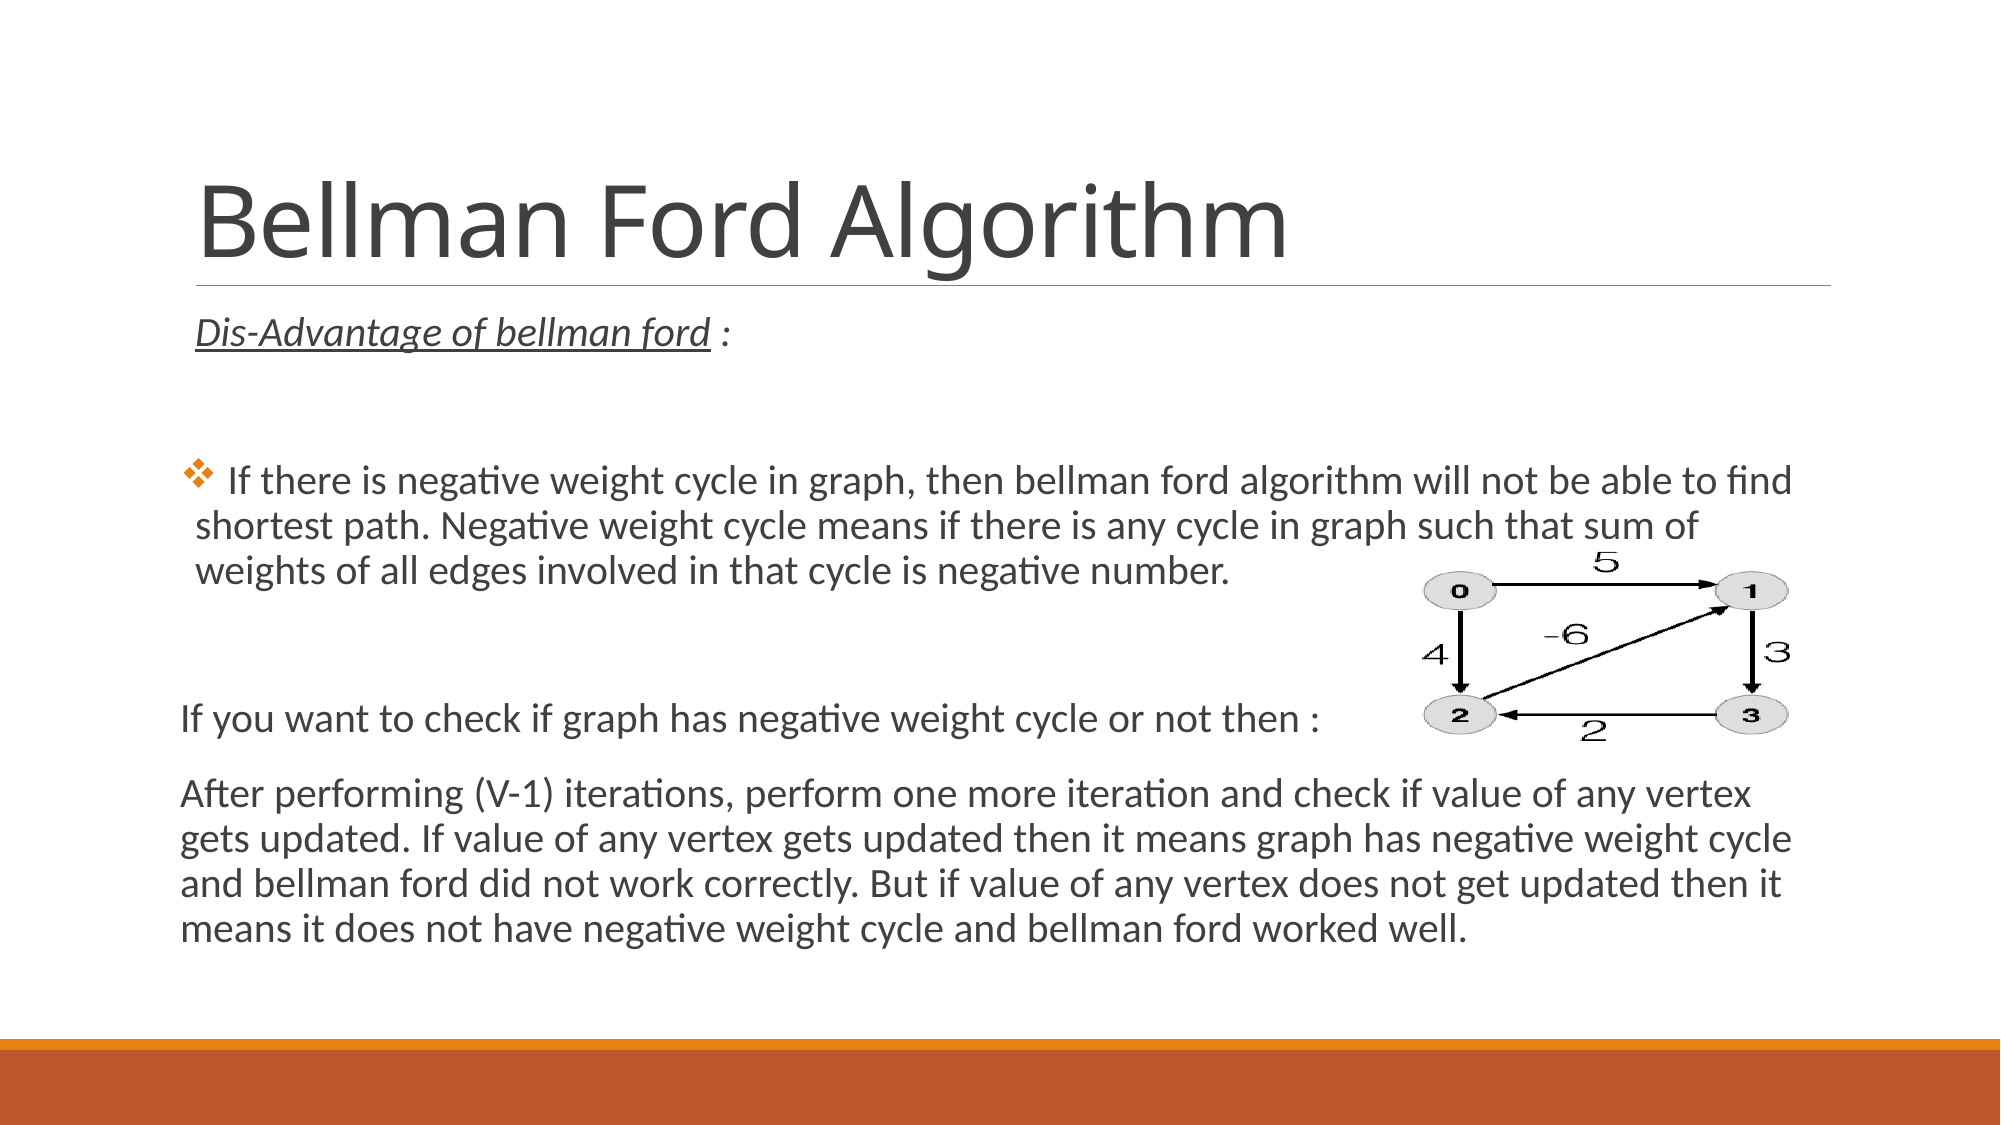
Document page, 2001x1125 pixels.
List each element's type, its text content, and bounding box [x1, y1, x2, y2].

title Bellman Ford Algorithm [180, 47, 1830, 285]
list Dis-Advantage of bellman ford : If there is negative weight cycle in graph, then bellman ford algorithm will not be able to find shortest path. Negative weight cycle means if there is any cycle in graph such that sum of weights of all edges involved in that cycle is negative number. If you want to check if graph has negative weight cycle or not then : After performing (V-1) iterations, perform one more iteration and check if value of any vertex gets updated. If value of any vertex gets updated then it means graph has negative weight cycle and bellman ford did not work correctly. But if value of any vertex does not get updated then it means it does not have negative weight cycle and bellman ford worked well. [180, 302, 1830, 963]
picture [1382, 539, 1831, 756]
